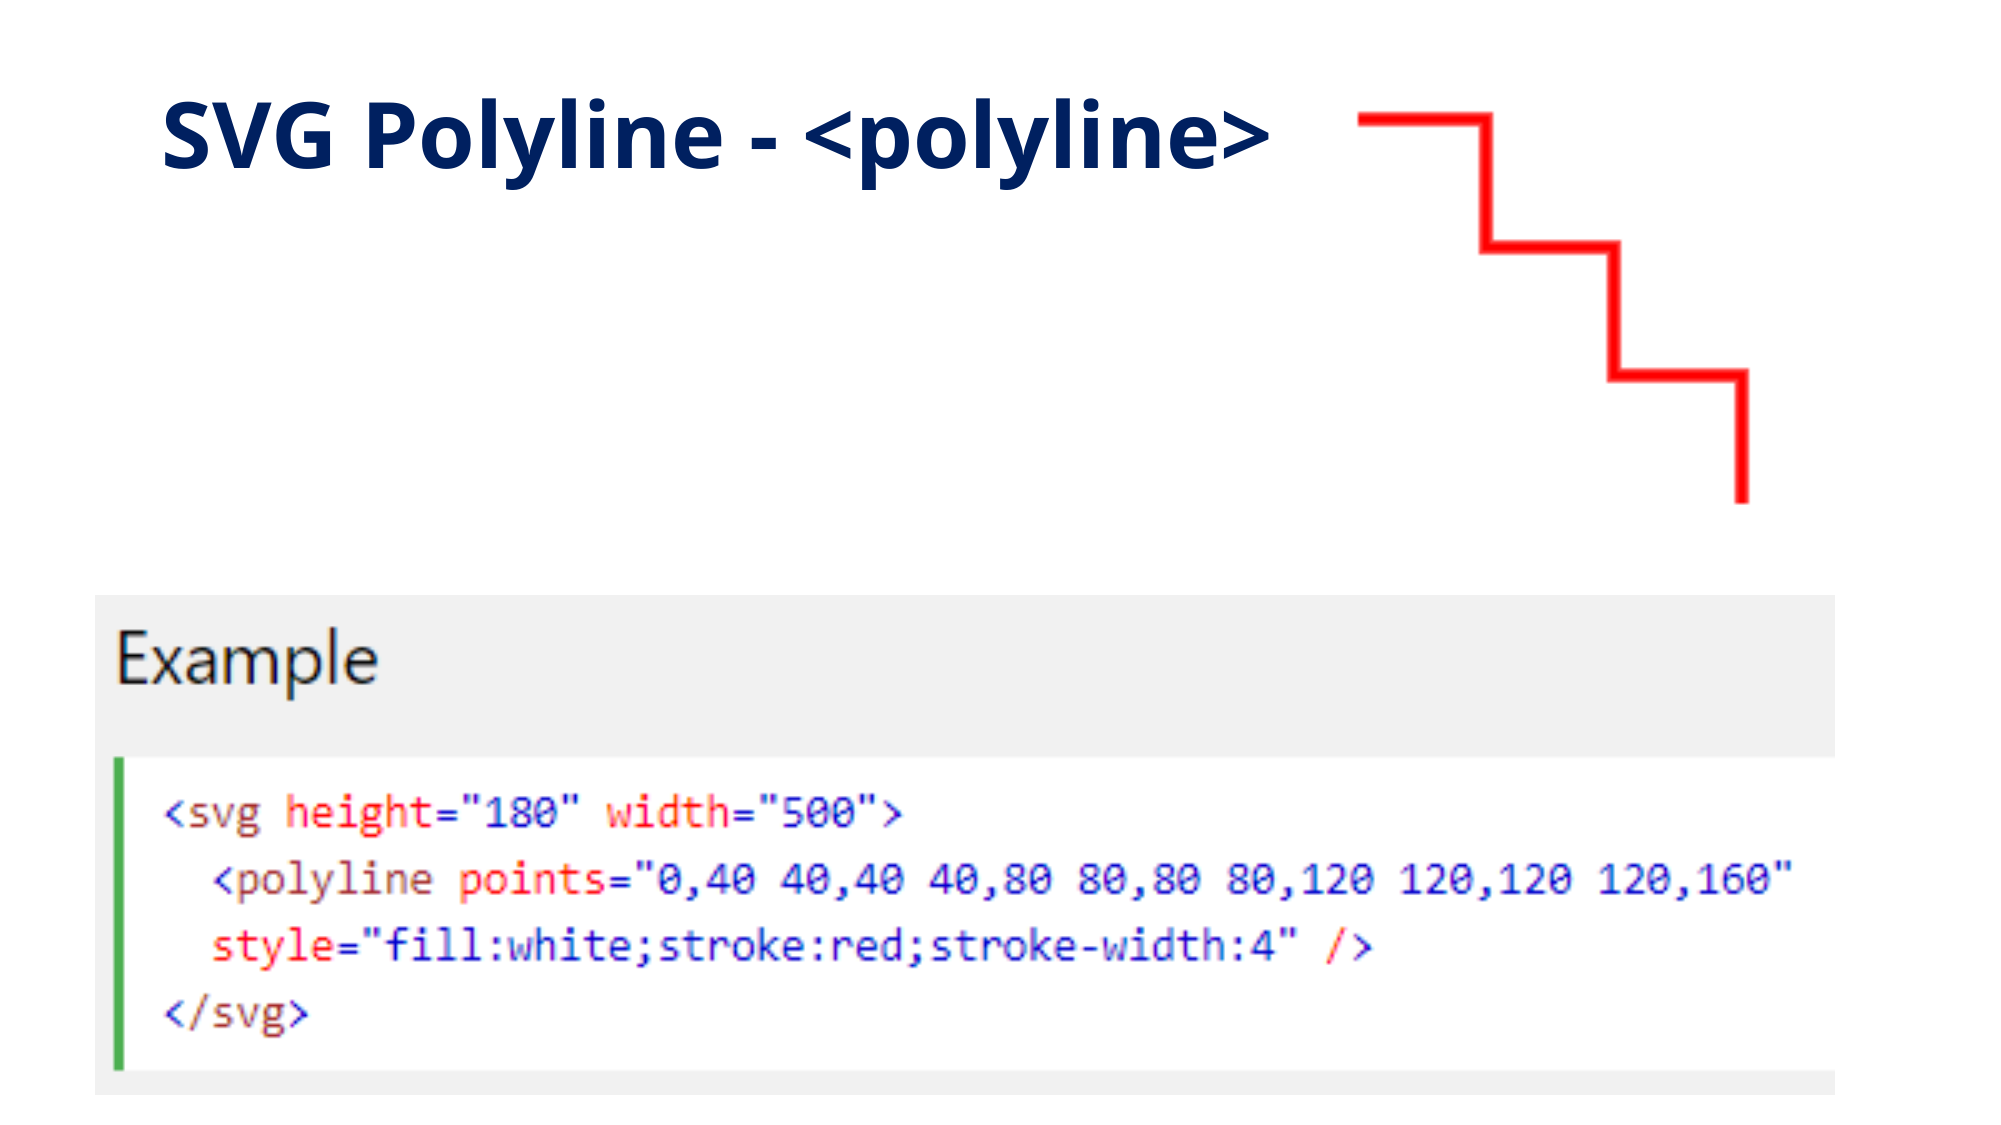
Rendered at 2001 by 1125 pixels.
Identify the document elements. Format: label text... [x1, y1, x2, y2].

title SVG Polyline - <polyline> [146, 29, 1872, 248]
picture [1338, 60, 1832, 537]
picture [95, 595, 1835, 1095]
